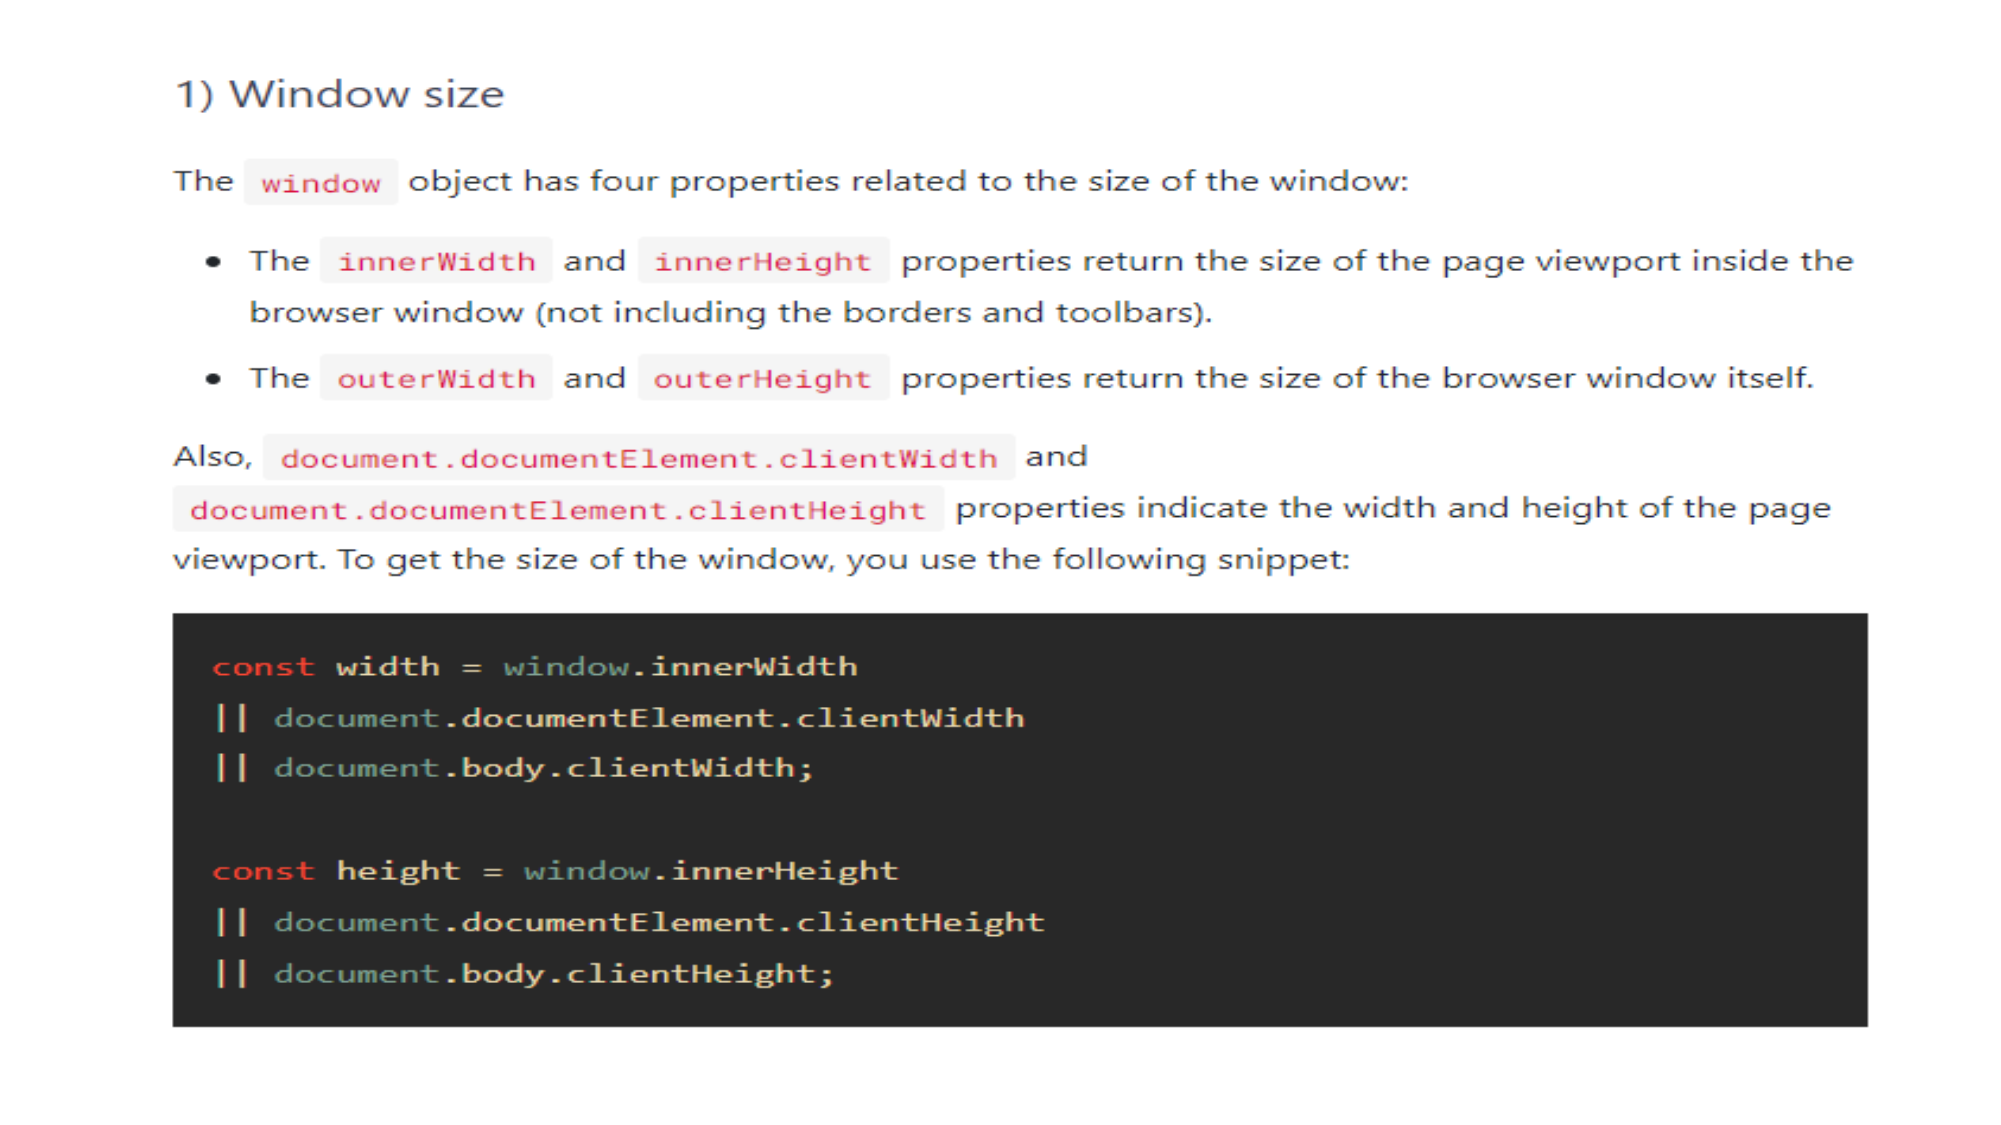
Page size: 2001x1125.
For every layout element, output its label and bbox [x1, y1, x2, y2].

list [107, 49, 1890, 1070]
